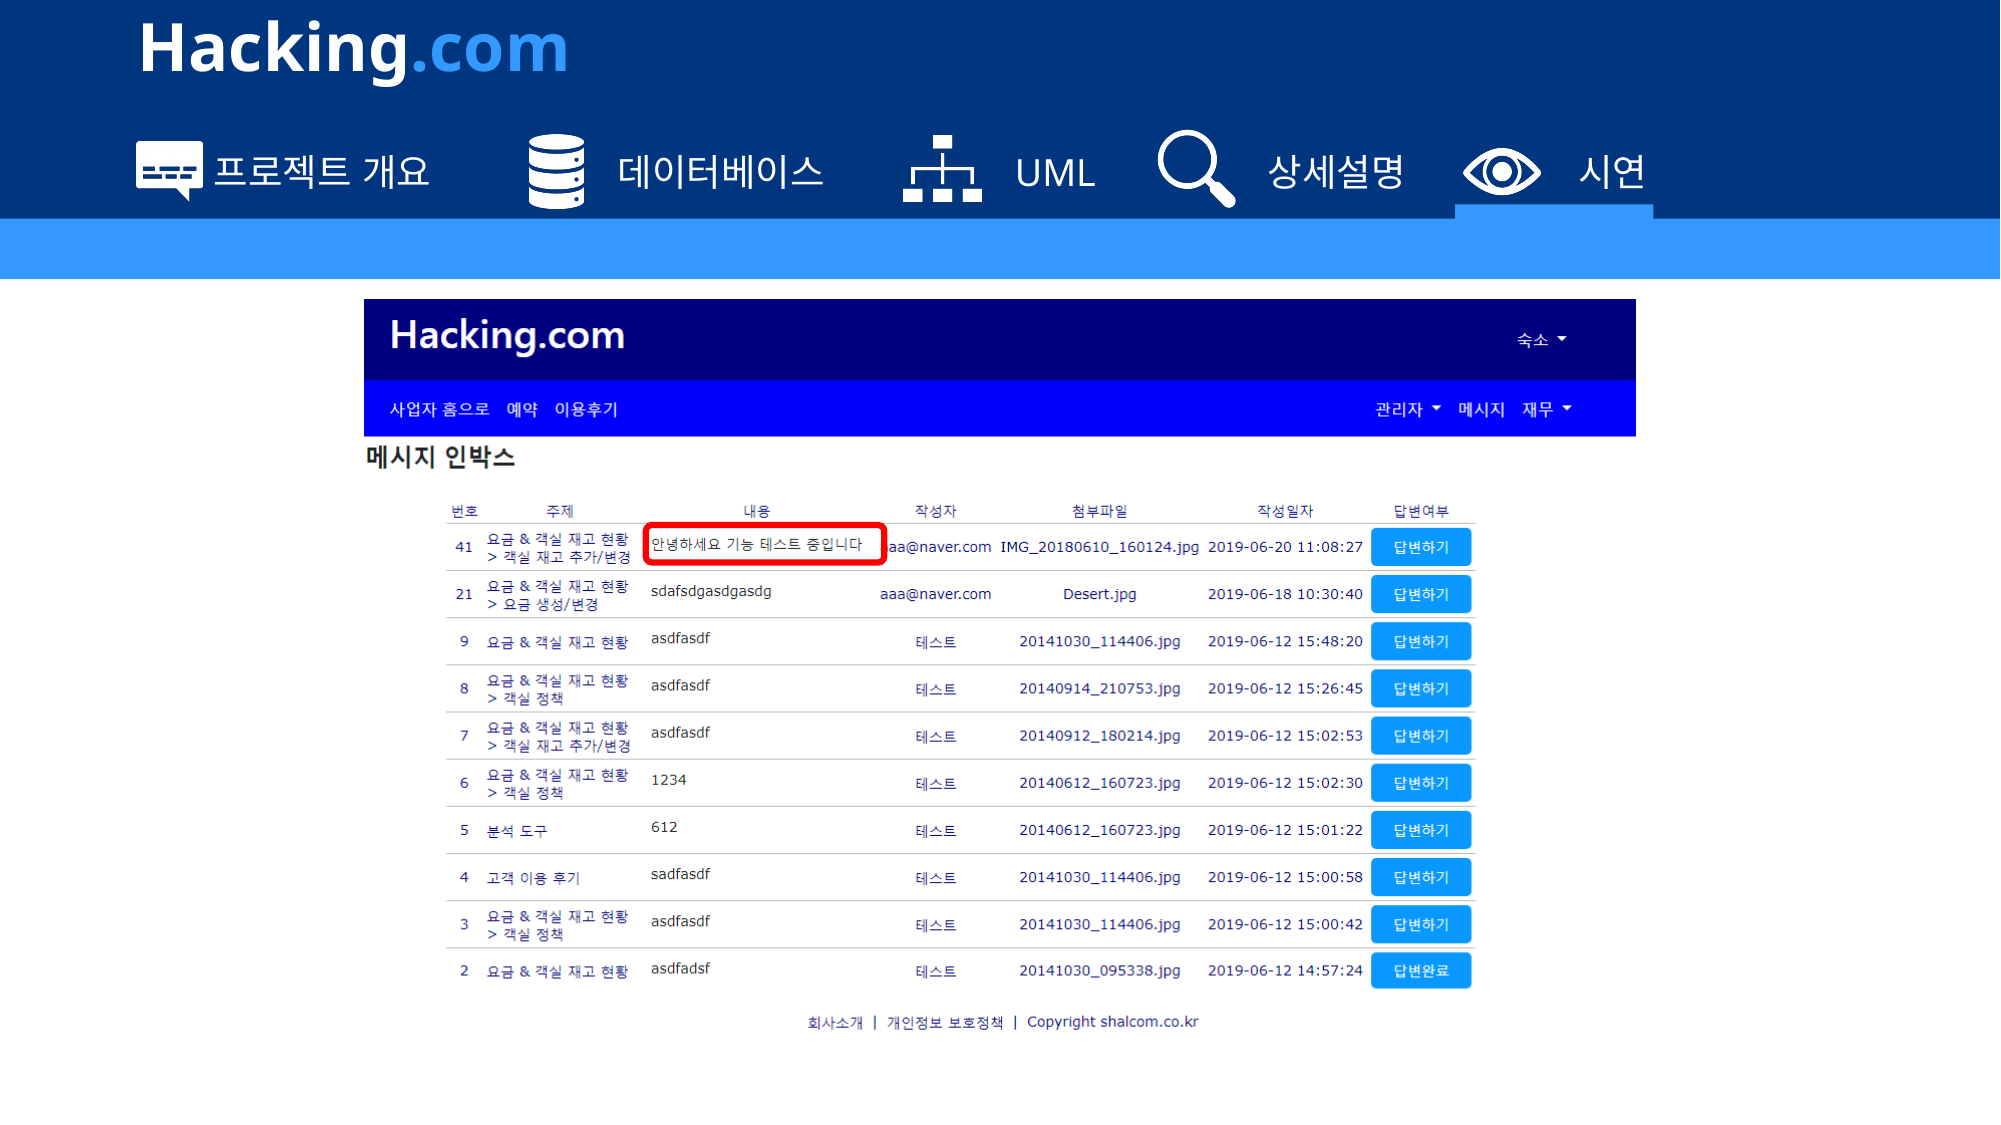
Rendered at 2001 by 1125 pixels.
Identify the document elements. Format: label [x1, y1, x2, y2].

picture [364, 299, 1636, 1118]
picture [0, 0, 2000, 219]
text_box [0, 219, 2000, 280]
